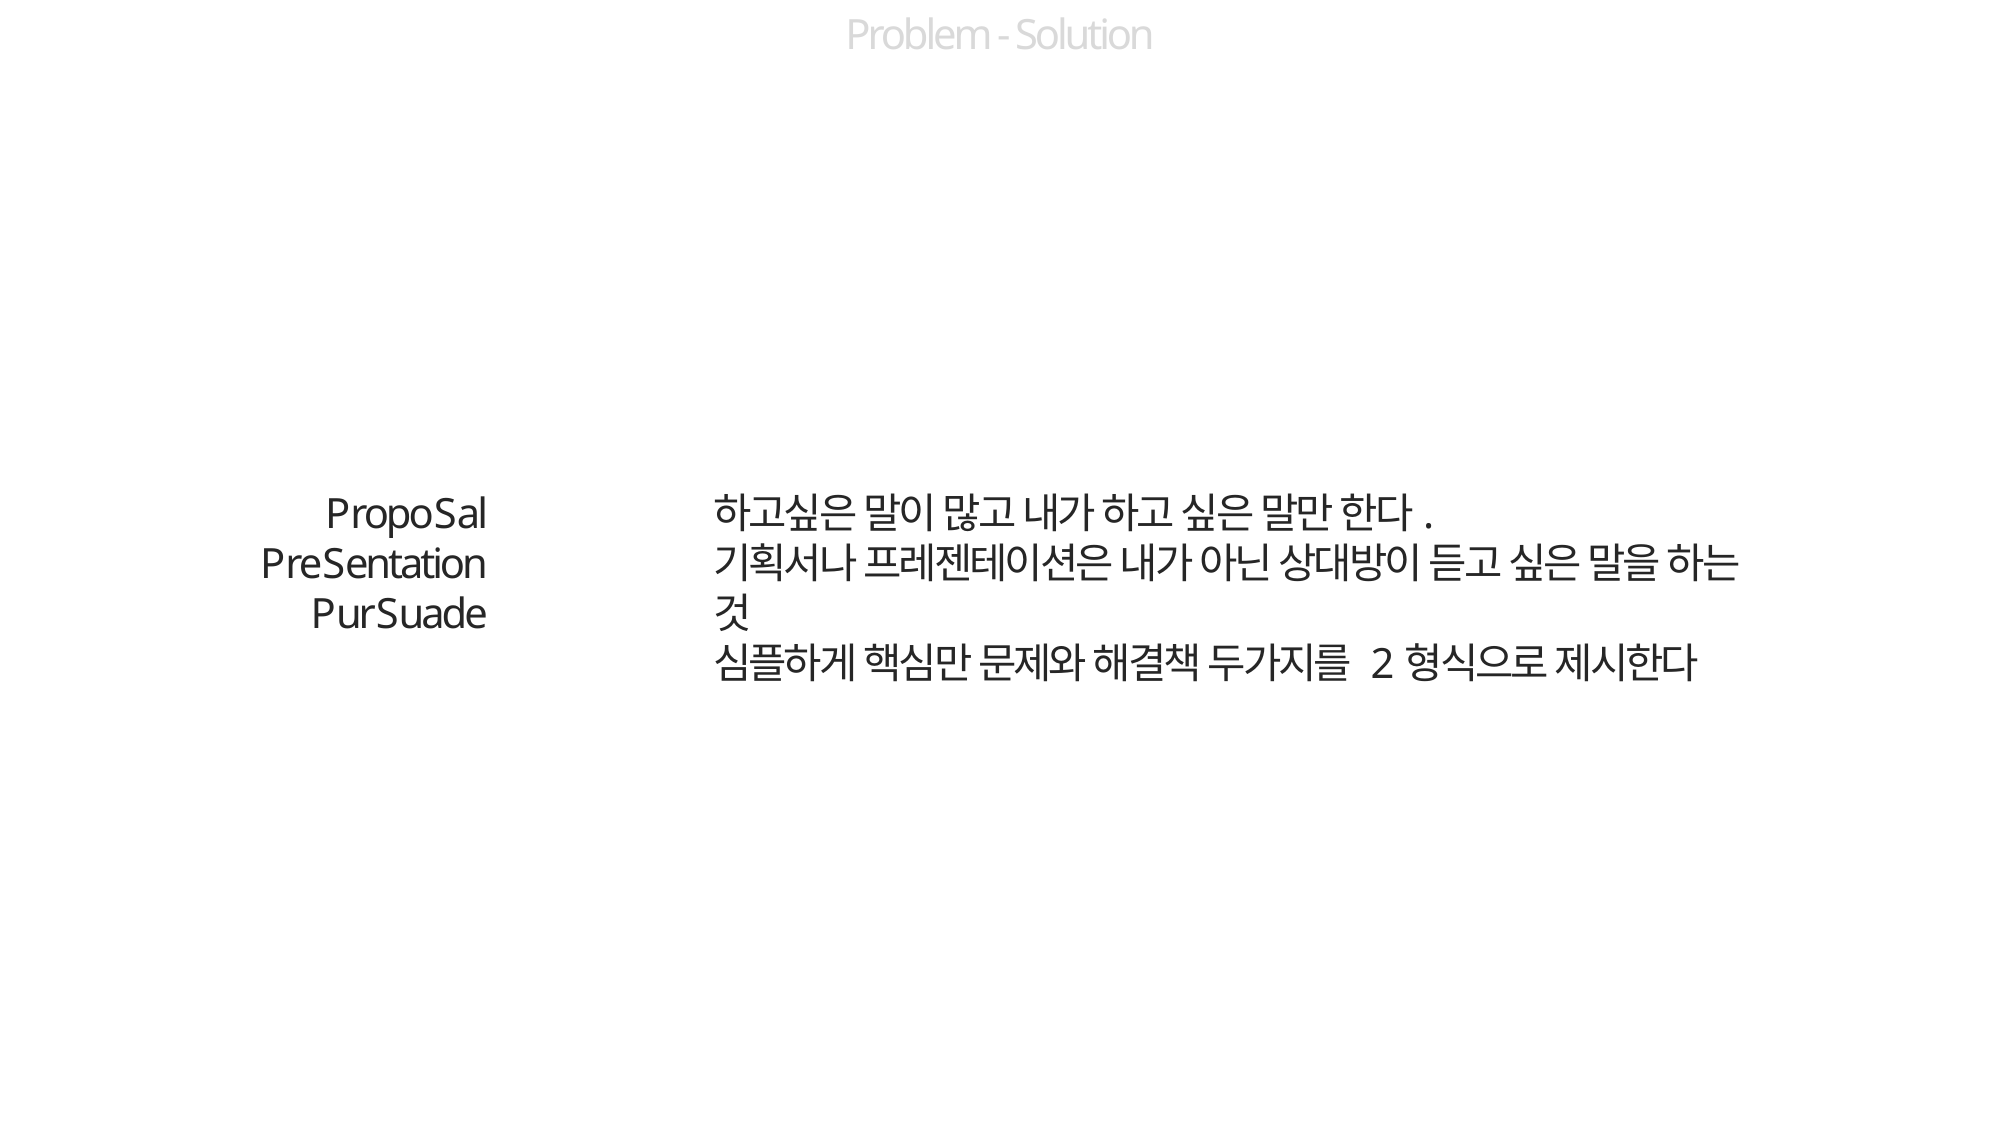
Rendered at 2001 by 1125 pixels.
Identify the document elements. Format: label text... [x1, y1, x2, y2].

text_box Problem - Solution [405, 0, 1595, 65]
text_box 하고싶은 말이 많고 내가 하고 싶은 말만 한다. 기획서나 프레젠테이션은 내가 아닌 상대방이 듣고 싶은 말을 하는 것 심플하게 핵심만 문제와 해결책 두가지를 2형식으로 제시한다 [698, 479, 1799, 694]
text_box PropoSal PreSentation PurSuade [170, 479, 503, 644]
